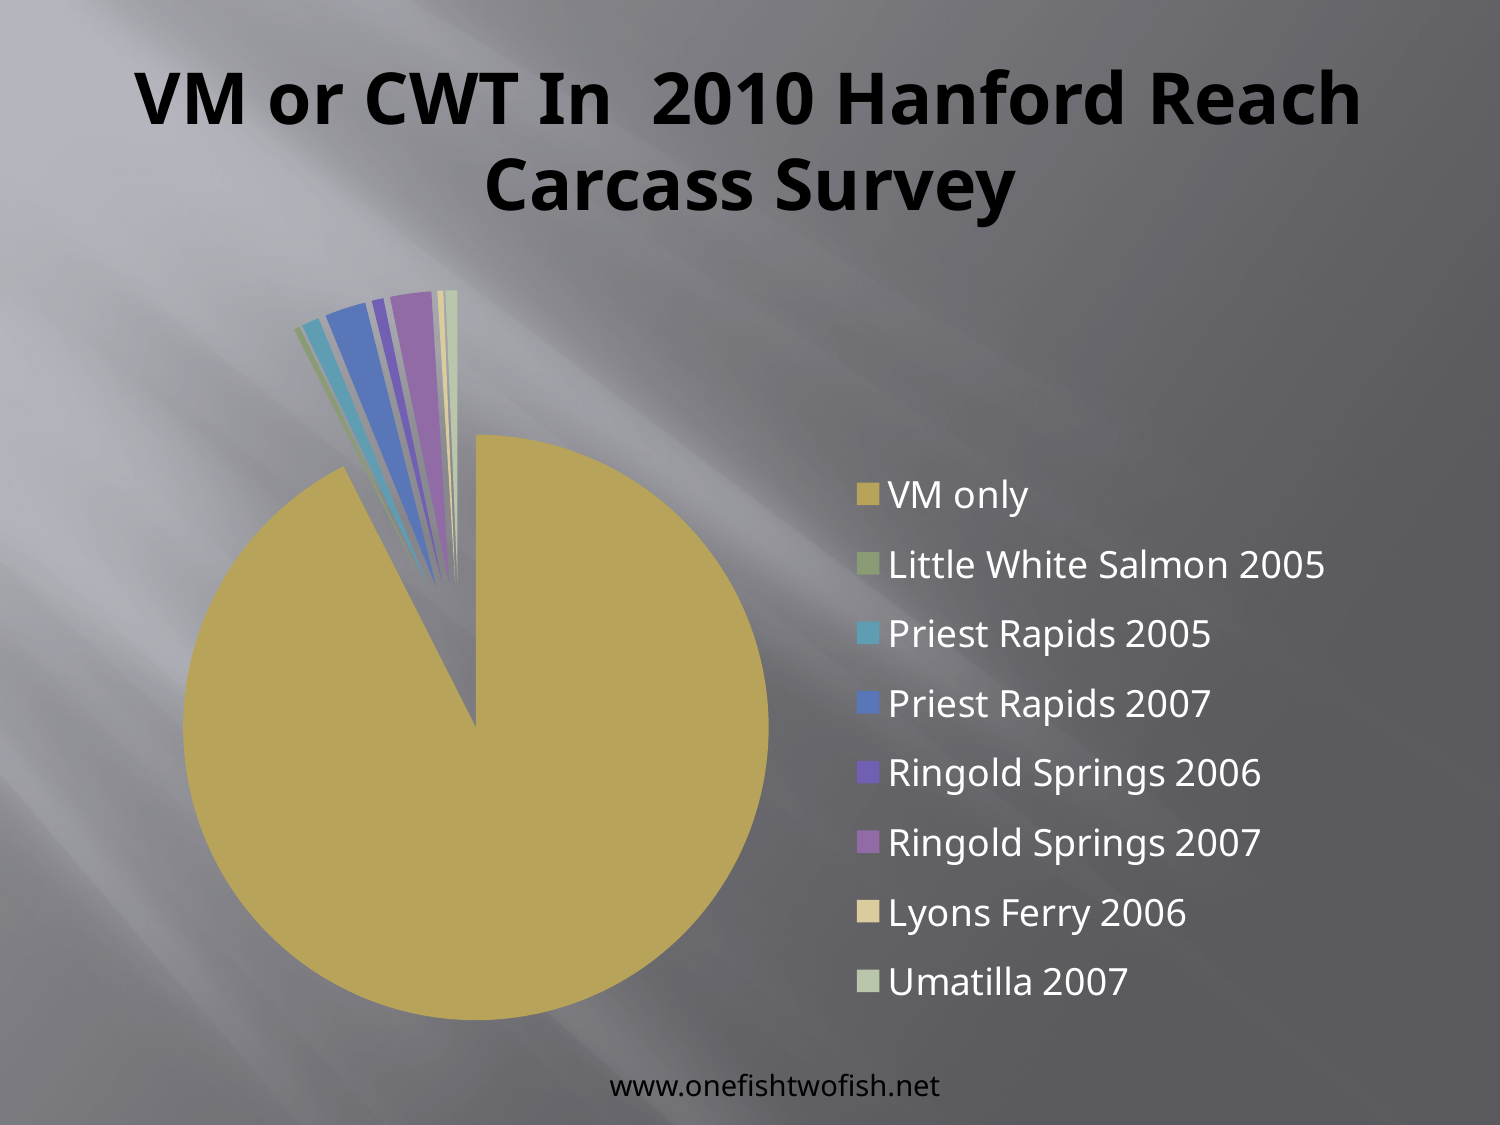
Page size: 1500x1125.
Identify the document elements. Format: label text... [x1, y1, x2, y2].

title VM or CWT In 2010 Hanford Reach Carcass Survey [75, 45, 1425, 233]
chart [62, 274, 1426, 1073]
